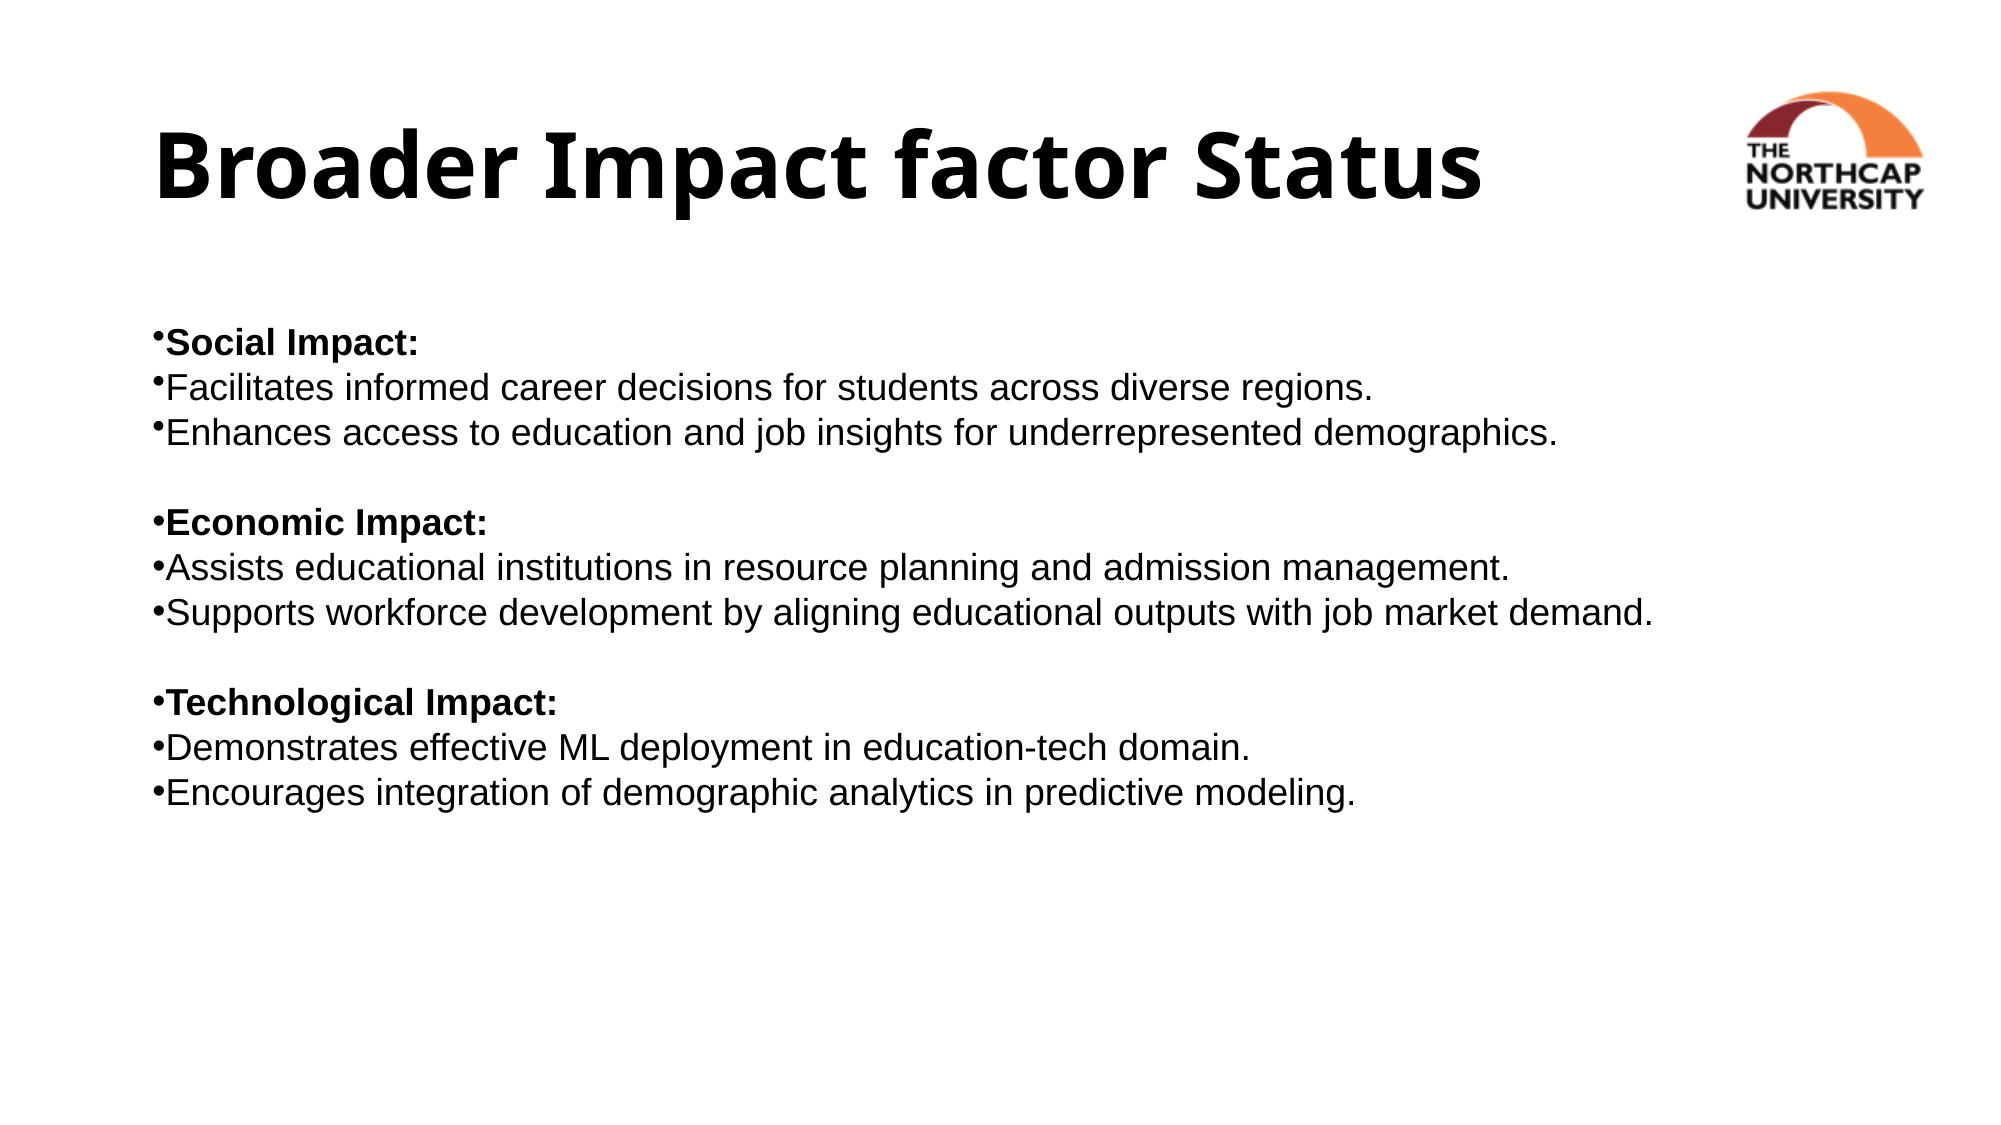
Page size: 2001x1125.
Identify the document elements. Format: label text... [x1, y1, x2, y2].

title Broader Impact factor Status [137, 59, 1863, 278]
picture [1732, 79, 1929, 219]
list Social Impact: Facilitates informed career decisions for students across diverse regions. Enhances access to education and job insights for underrepresented demographics. Economic Impact: Assists educational institutions in resource planning and admission management. Supports workforce development by aligning educational outputs with job market demand. Technological Impact: Demonstrates effective ML deployment in education-tech domain. Encourages integration of demographic analytics in predictive modeling. [137, 261, 1688, 915]
